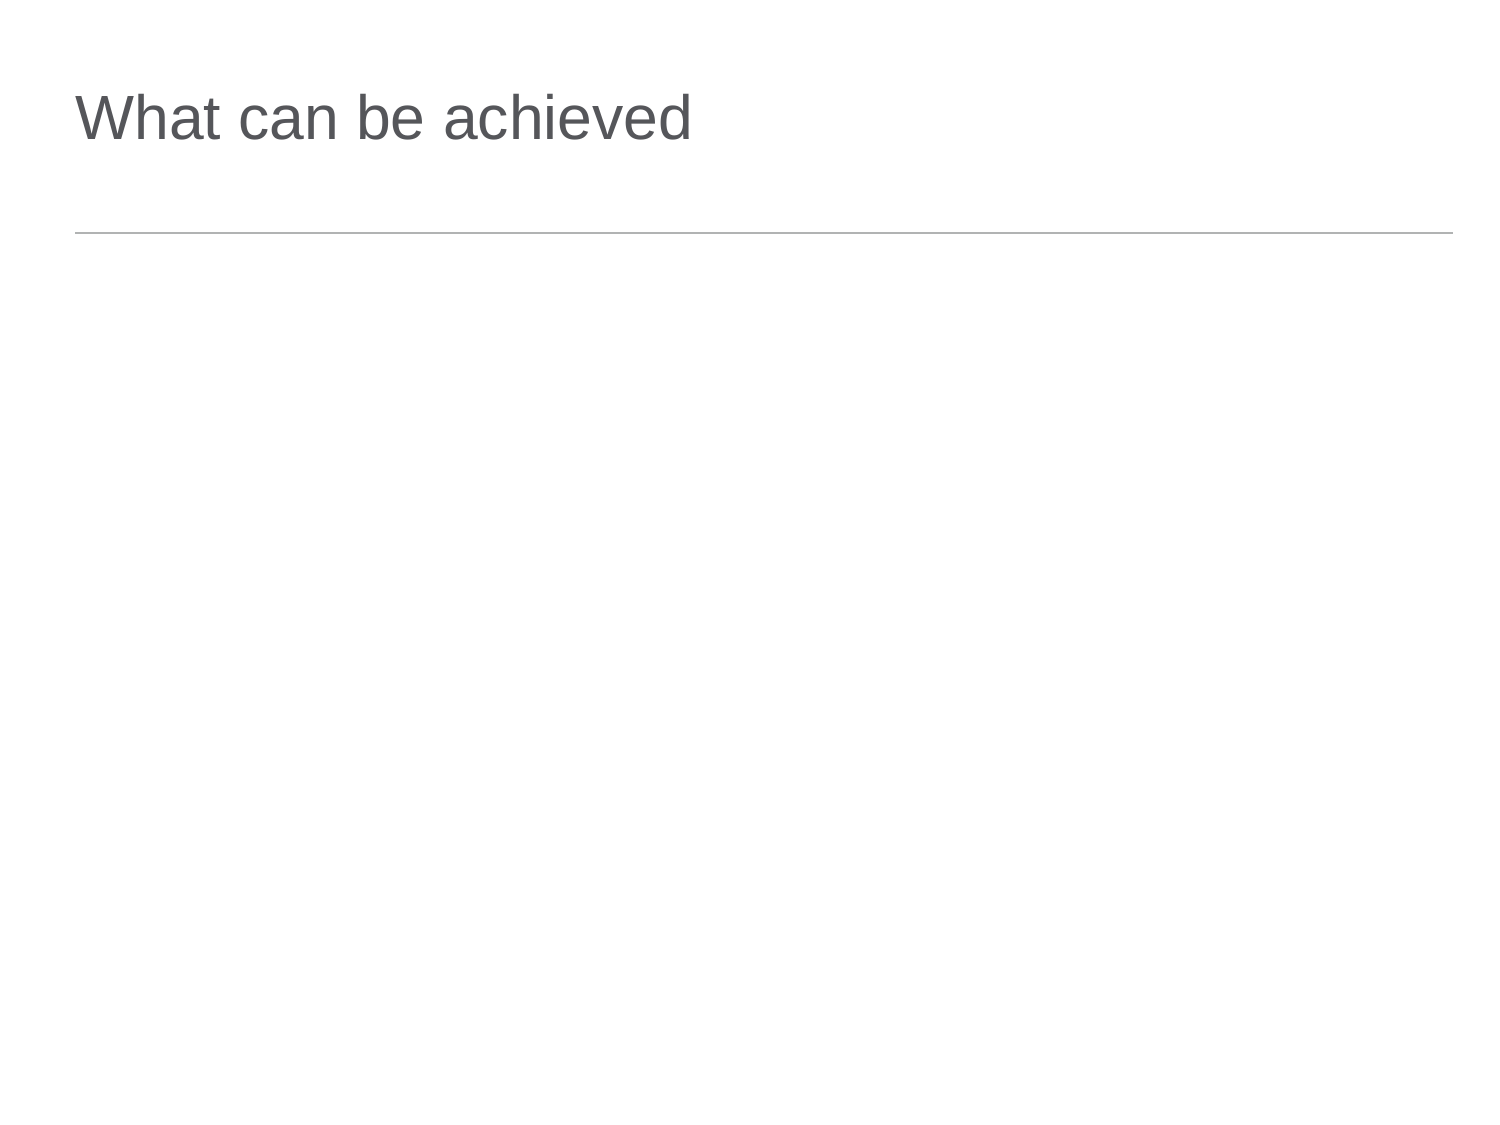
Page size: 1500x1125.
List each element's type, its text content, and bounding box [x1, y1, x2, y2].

title What can be achieved [75, 50, 1454, 152]
